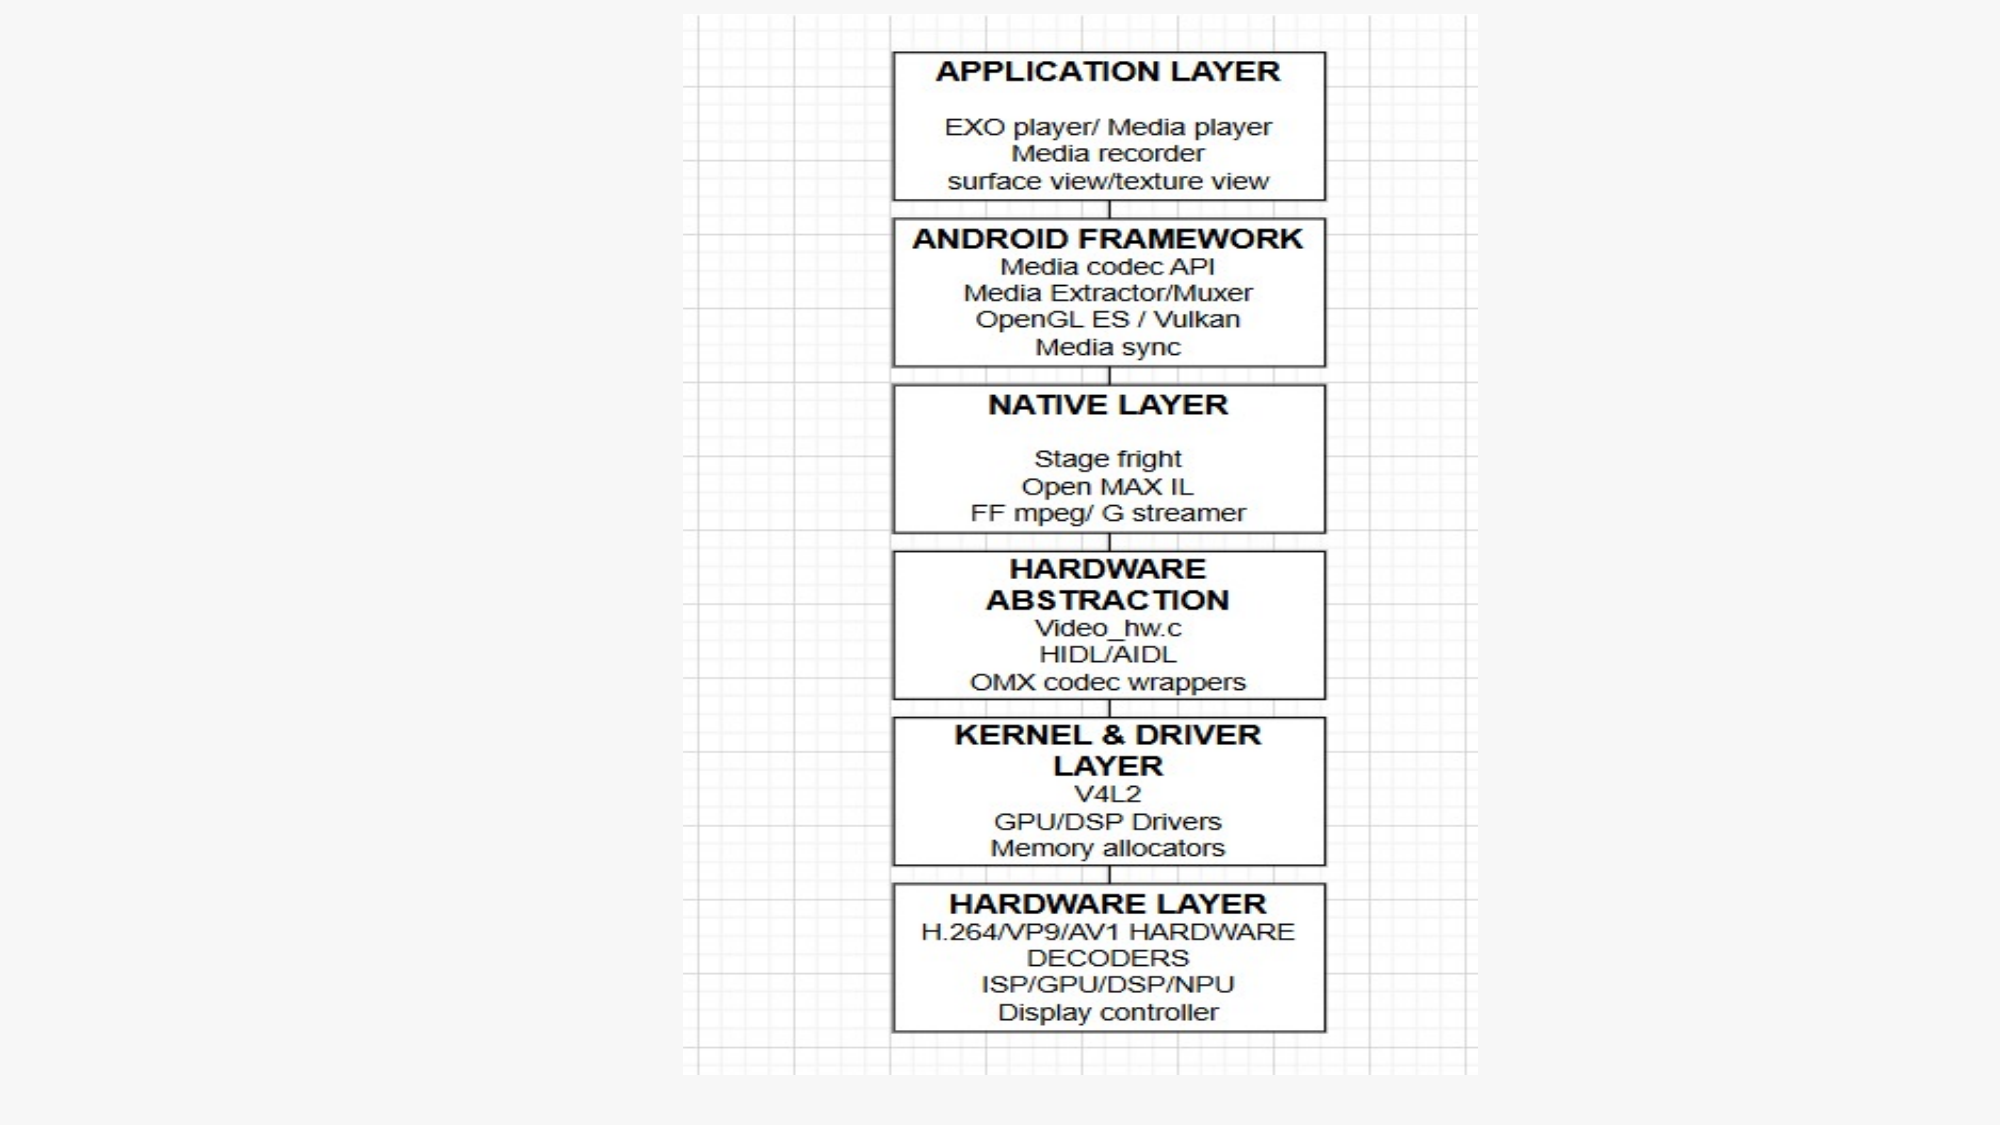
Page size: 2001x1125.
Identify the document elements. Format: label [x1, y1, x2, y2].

picture [683, 14, 1479, 1076]
